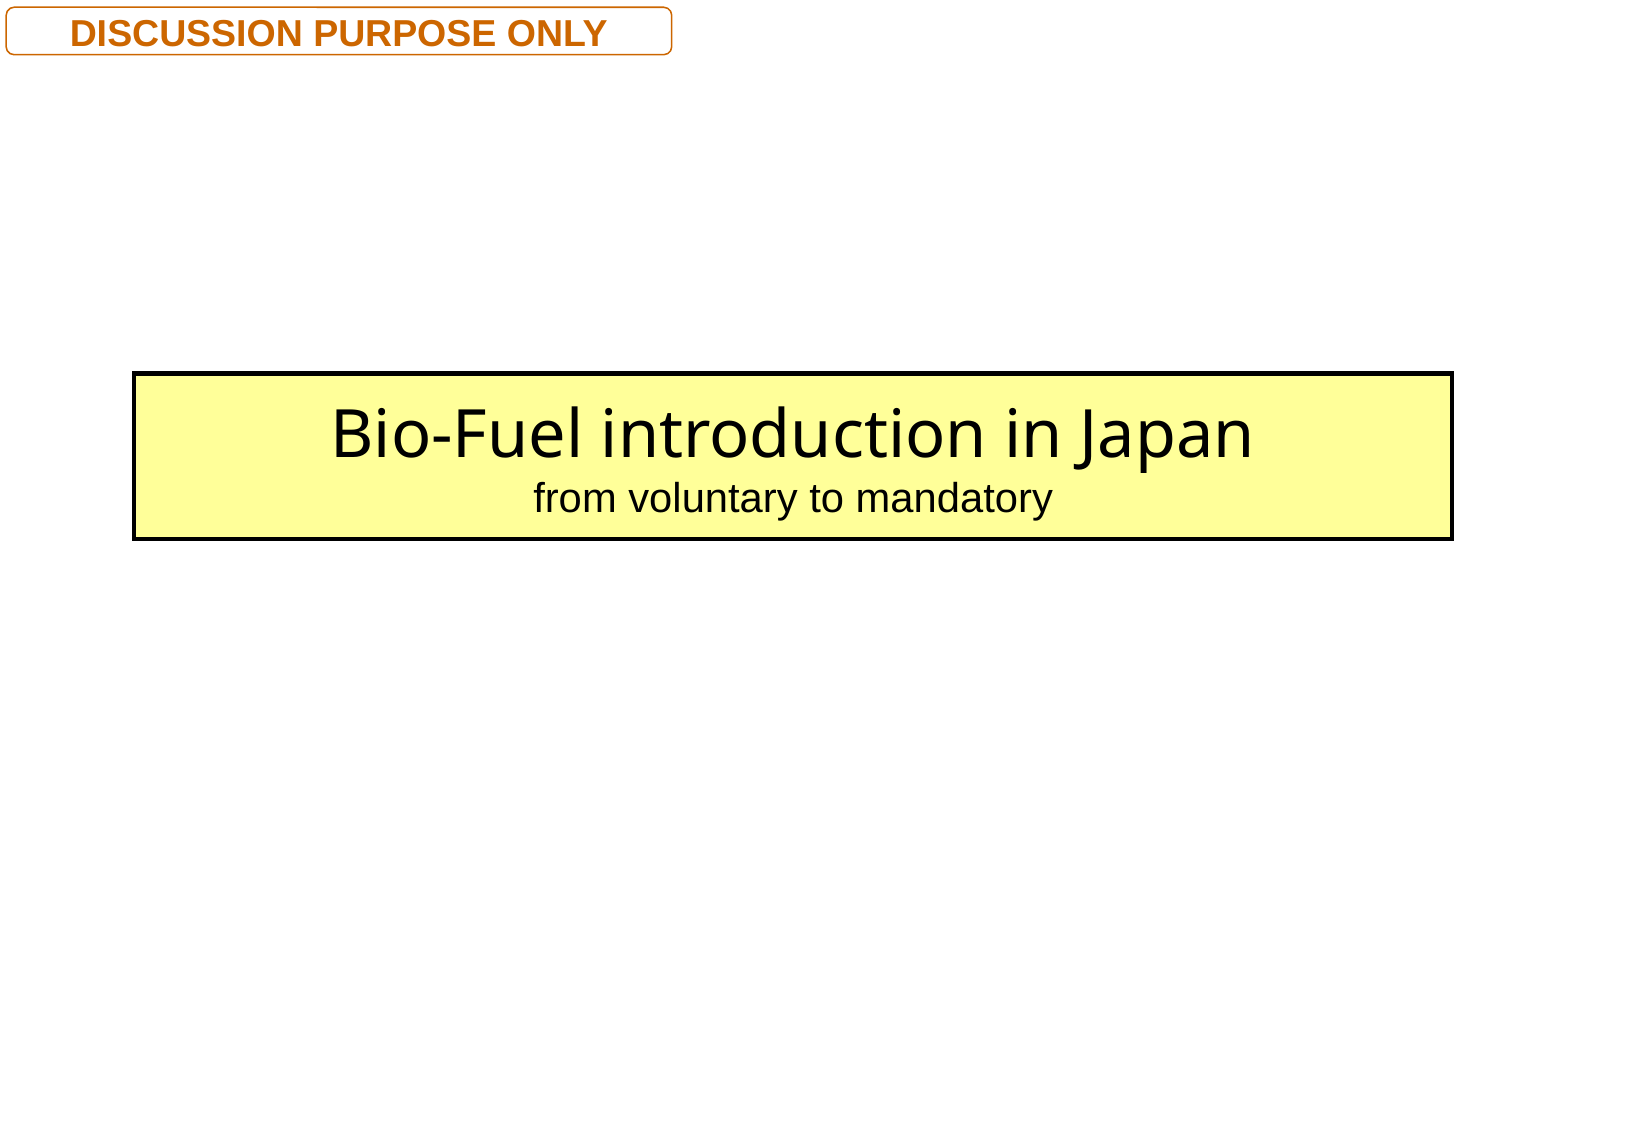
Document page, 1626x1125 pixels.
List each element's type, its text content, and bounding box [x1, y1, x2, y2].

text_box Bio-Fuel introduction in Japan from voluntary to mandatory [134, 373, 1453, 539]
text_box DISCUSSION PURPOSE ONLY [6, 7, 672, 55]
